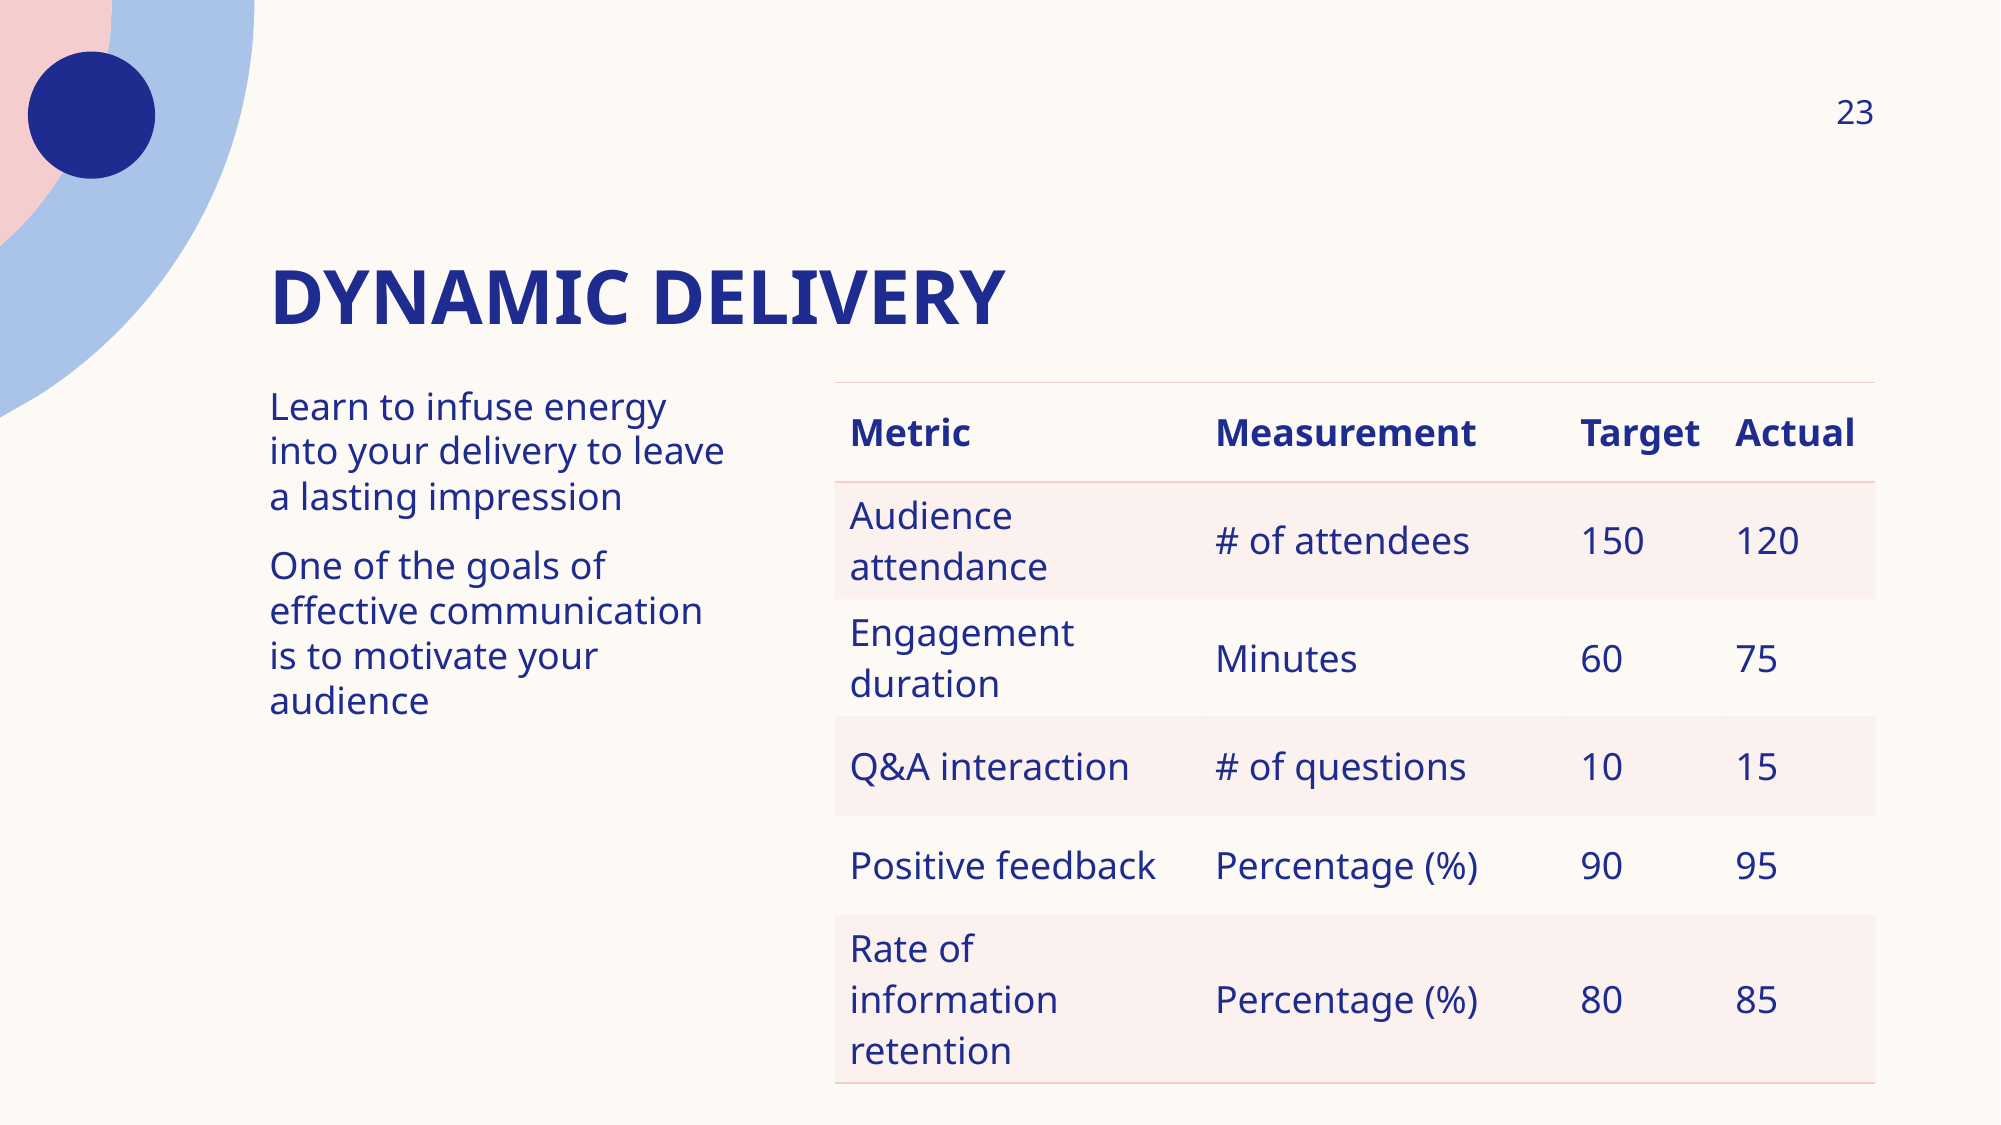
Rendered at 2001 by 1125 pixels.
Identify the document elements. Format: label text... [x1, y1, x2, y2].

table_cell 150 [1565, 483, 1720, 599]
title Dynamic delivery [254, 178, 1875, 340]
table_cell 90 [1565, 816, 1720, 915]
table_header Measurement [1200, 383, 1565, 481]
table_cell 15 [1720, 716, 1875, 816]
table_cell 10 [1565, 716, 1720, 816]
table_cell 80 [1565, 915, 1720, 1082]
table_cell Minutes [1200, 599, 1565, 716]
table_cell 85 [1720, 915, 1875, 1082]
table_header Metric [835, 383, 1200, 481]
table_cell # of attendees [1200, 483, 1565, 599]
table_cell 60 [1565, 599, 1720, 716]
slide_number 23 [1699, 75, 1875, 153]
table_cell Percentage (%) [1200, 816, 1565, 915]
table_header Actual [1720, 383, 1875, 481]
list Learn to infuse energy into your delivery to leave a lasting impression One of the goals of effective communication is to motivate your audience [254, 382, 743, 991]
table_cell 95 [1720, 816, 1875, 915]
table_cell Audience attendance [835, 483, 1200, 599]
table_cell Positive feedback [835, 816, 1200, 915]
table_cell Engagement duration [835, 599, 1200, 716]
table_cell Percentage (%) [1200, 915, 1565, 1082]
table_cell Rate of information retention [835, 915, 1200, 1082]
table_cell # of questions [1200, 716, 1565, 816]
table_cell 75 [1720, 599, 1875, 716]
table_header Target [1565, 383, 1720, 481]
table_cell 120 [1720, 483, 1875, 599]
table_cell Q&A interaction [835, 716, 1200, 816]
